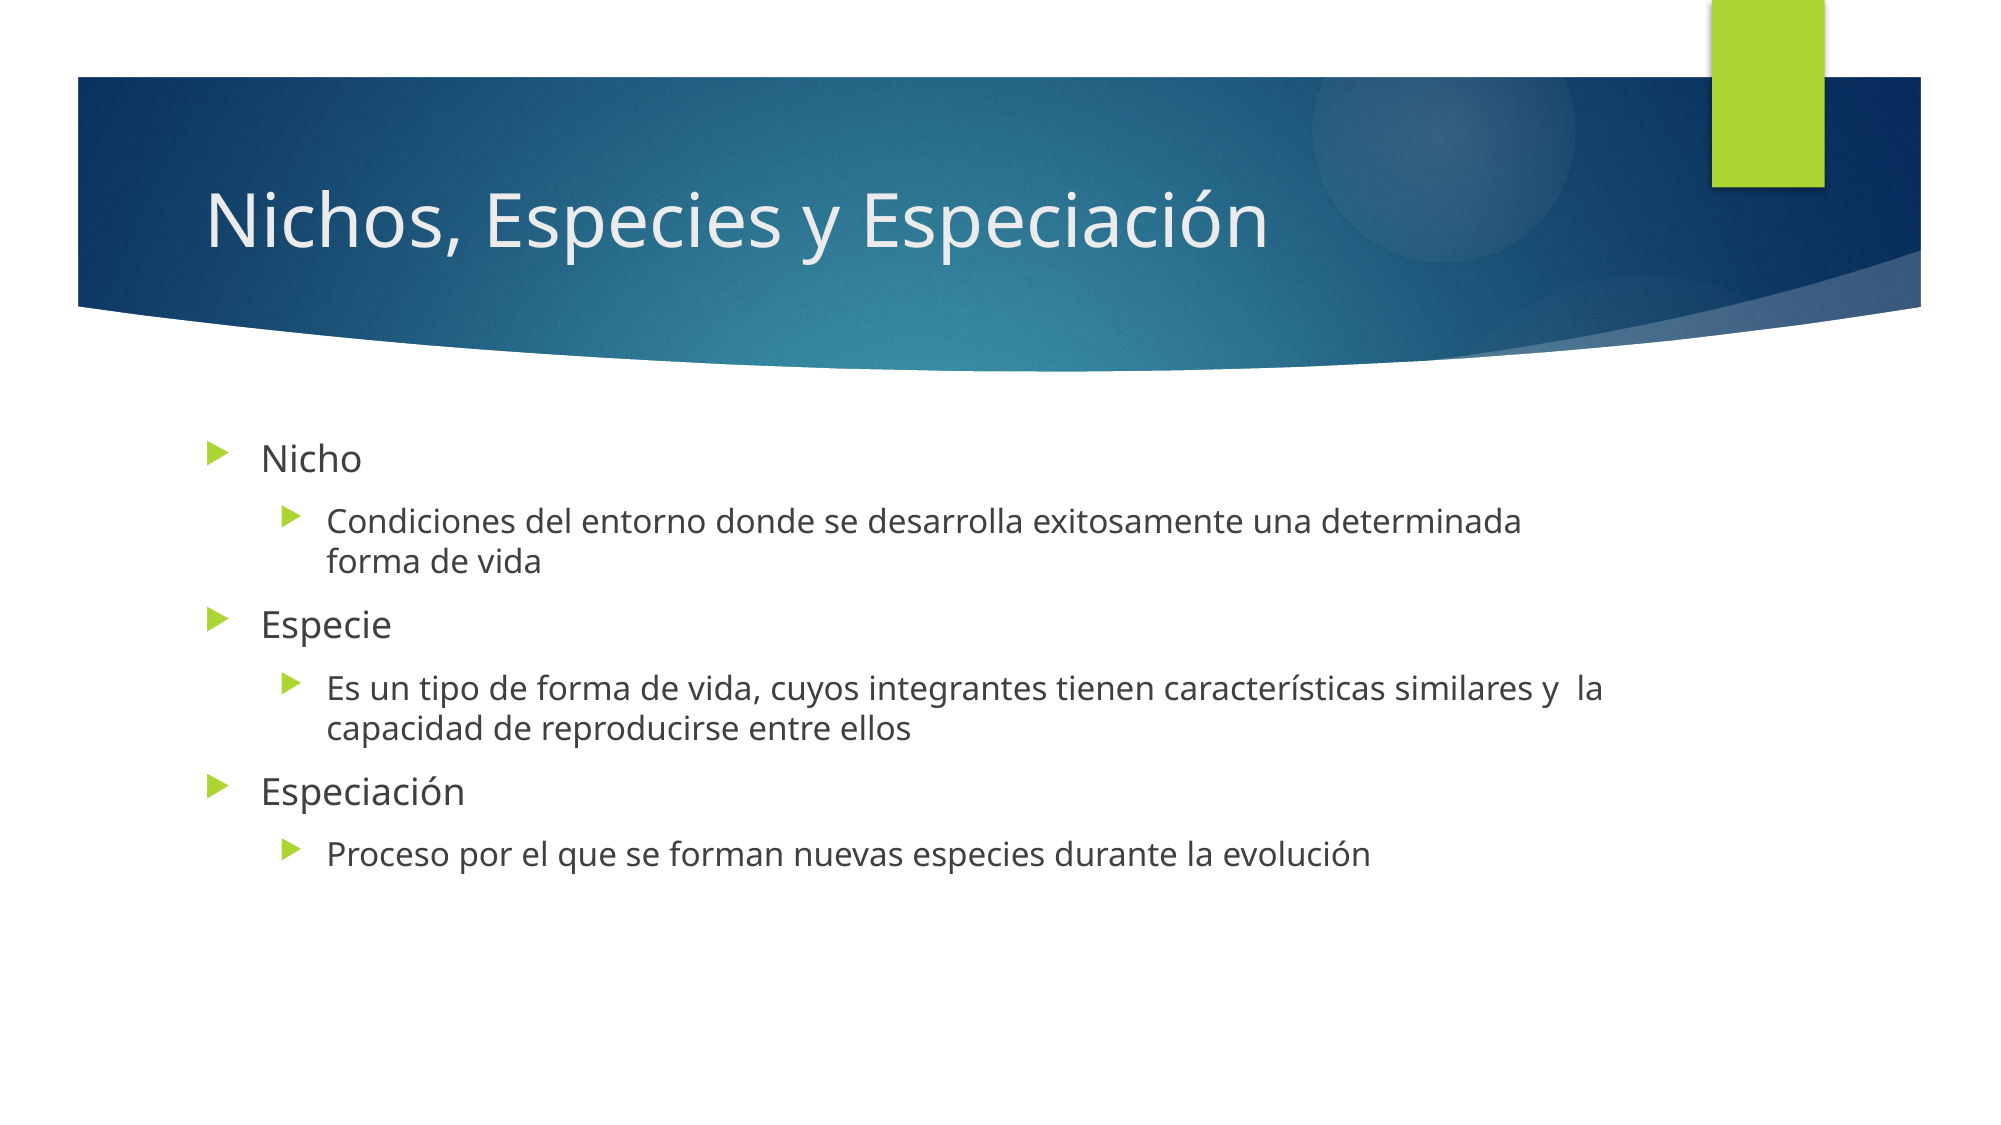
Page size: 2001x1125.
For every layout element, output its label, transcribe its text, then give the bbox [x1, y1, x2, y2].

title Nichos, Especies y Especiación [189, 159, 1627, 276]
list Nicho Condiciones del entorno donde se desarrolla exitosamente una determinada forma de vida Especie Es un tipo de forma de vida, cuyos integrantes tienen características similares y la capacidad de reproducirse entre ellos Especiación Proceso por el que se forman nuevas especies durante la evolución [189, 427, 1627, 988]
